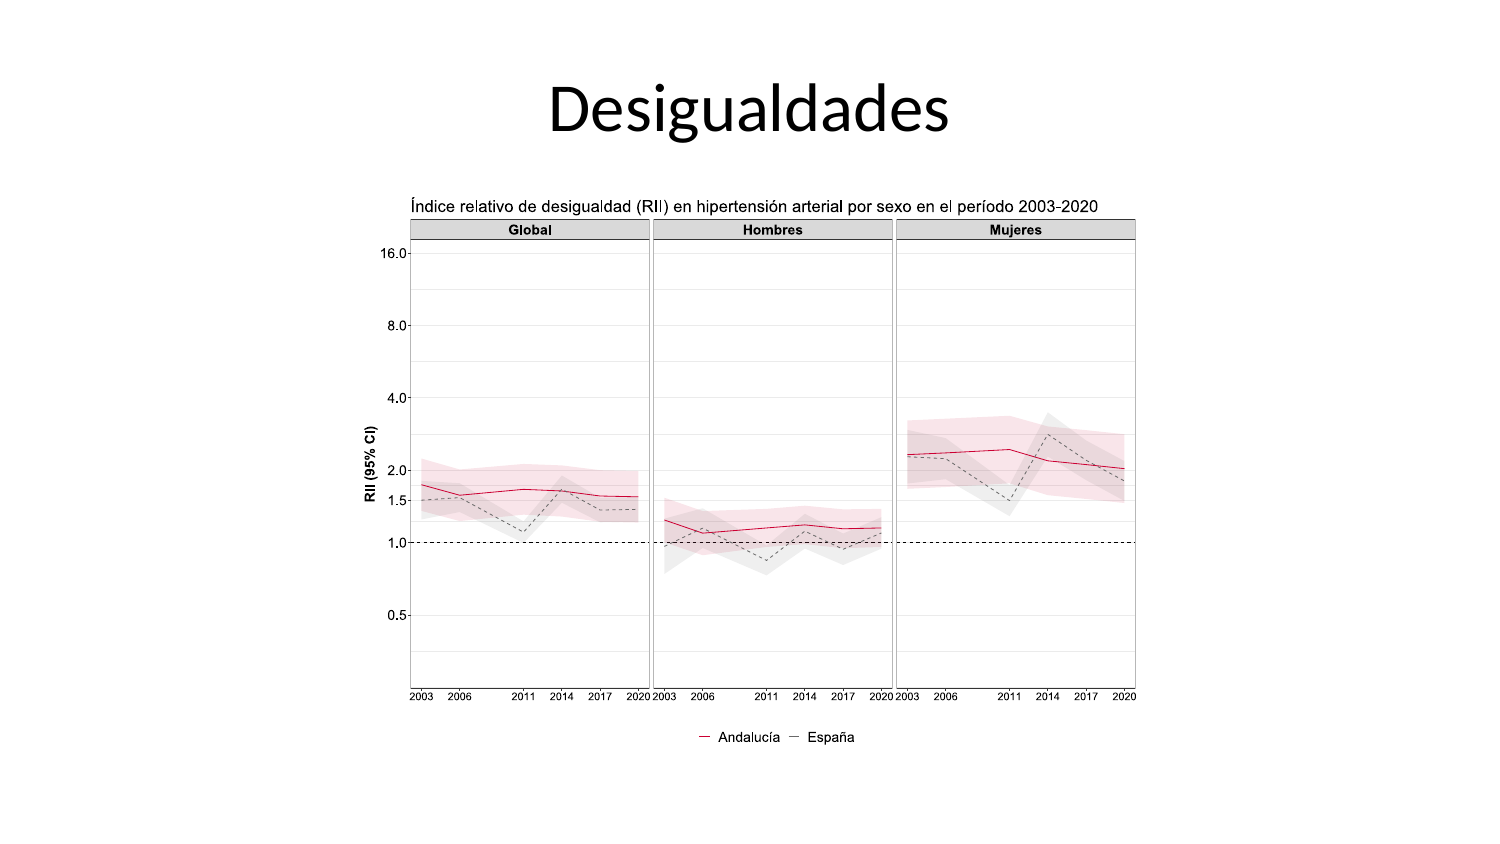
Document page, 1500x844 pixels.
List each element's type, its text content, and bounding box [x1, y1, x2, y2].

title Desigualdades [75, 33, 1425, 175]
picture [360, 195, 1140, 753]
